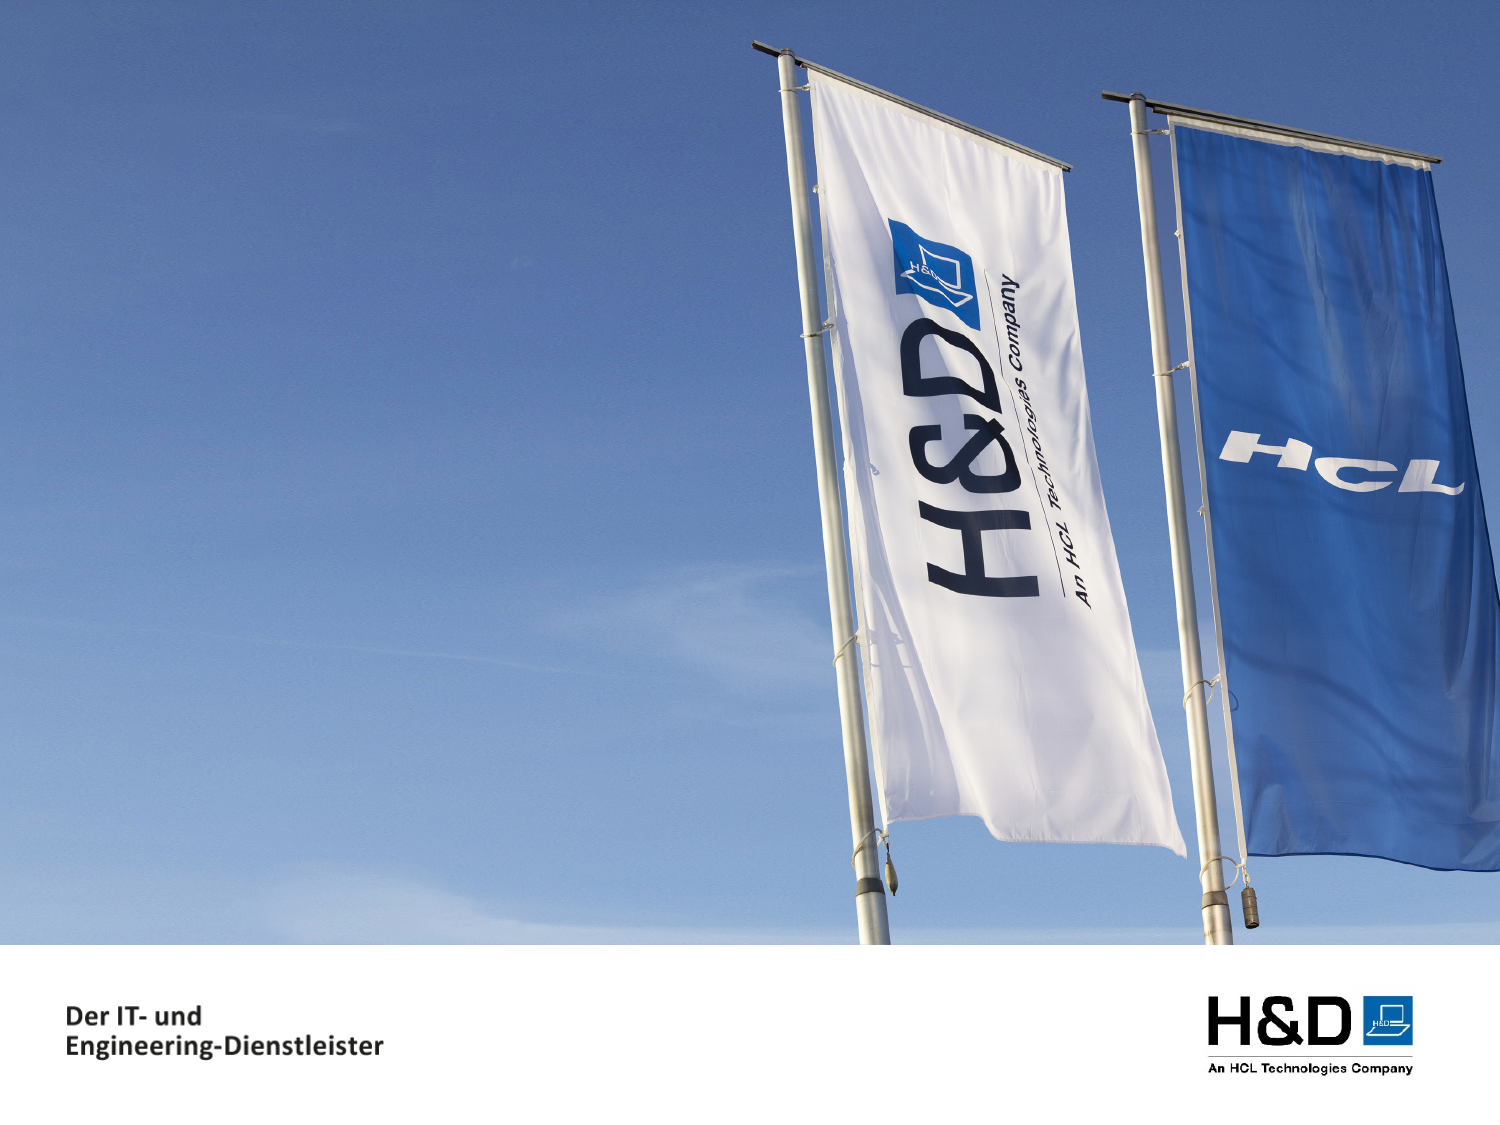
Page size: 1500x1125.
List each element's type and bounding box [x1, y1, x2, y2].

picture [52, 985, 393, 1070]
picture [1191, 985, 1423, 1081]
text_box [0, 0, 1500, 946]
